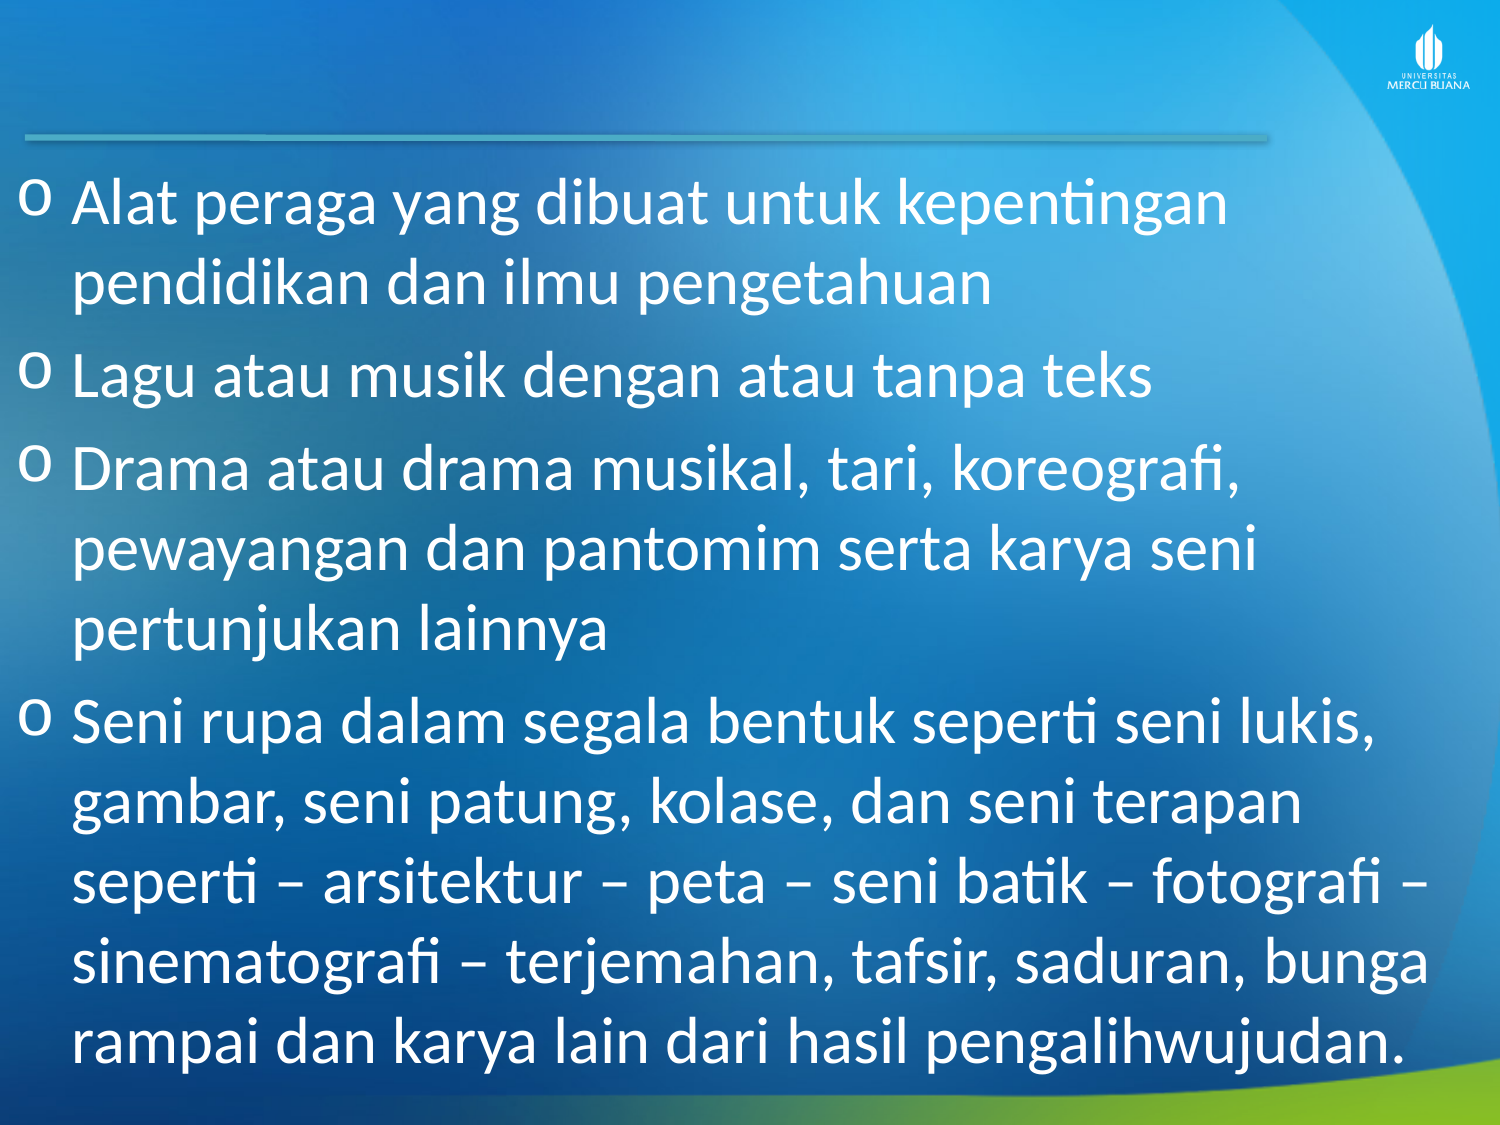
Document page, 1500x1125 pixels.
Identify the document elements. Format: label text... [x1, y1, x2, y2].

picture [0, 0, 1500, 1125]
list Alat peraga yang dibuat untuk kepentingan pendidikan dan ilmu pengetahuan Lagu atau musik dengan atau tanpa teks Drama atau drama musikal, tari, koreografi, pewayangan dan pantomim serta karya seni pertunjukan lainnya Seni rupa dalam segala bentuk seperti seni lukis, gambar, seni patung, kolase, dan seni terapan seperti – arsitektur – peta – seni batik – fotografi – sinematografi – terjemahan, tafsir, saduran, bunga rampai dan karya lain dari hasil pengalihwujudan. [0, 149, 1475, 1125]
